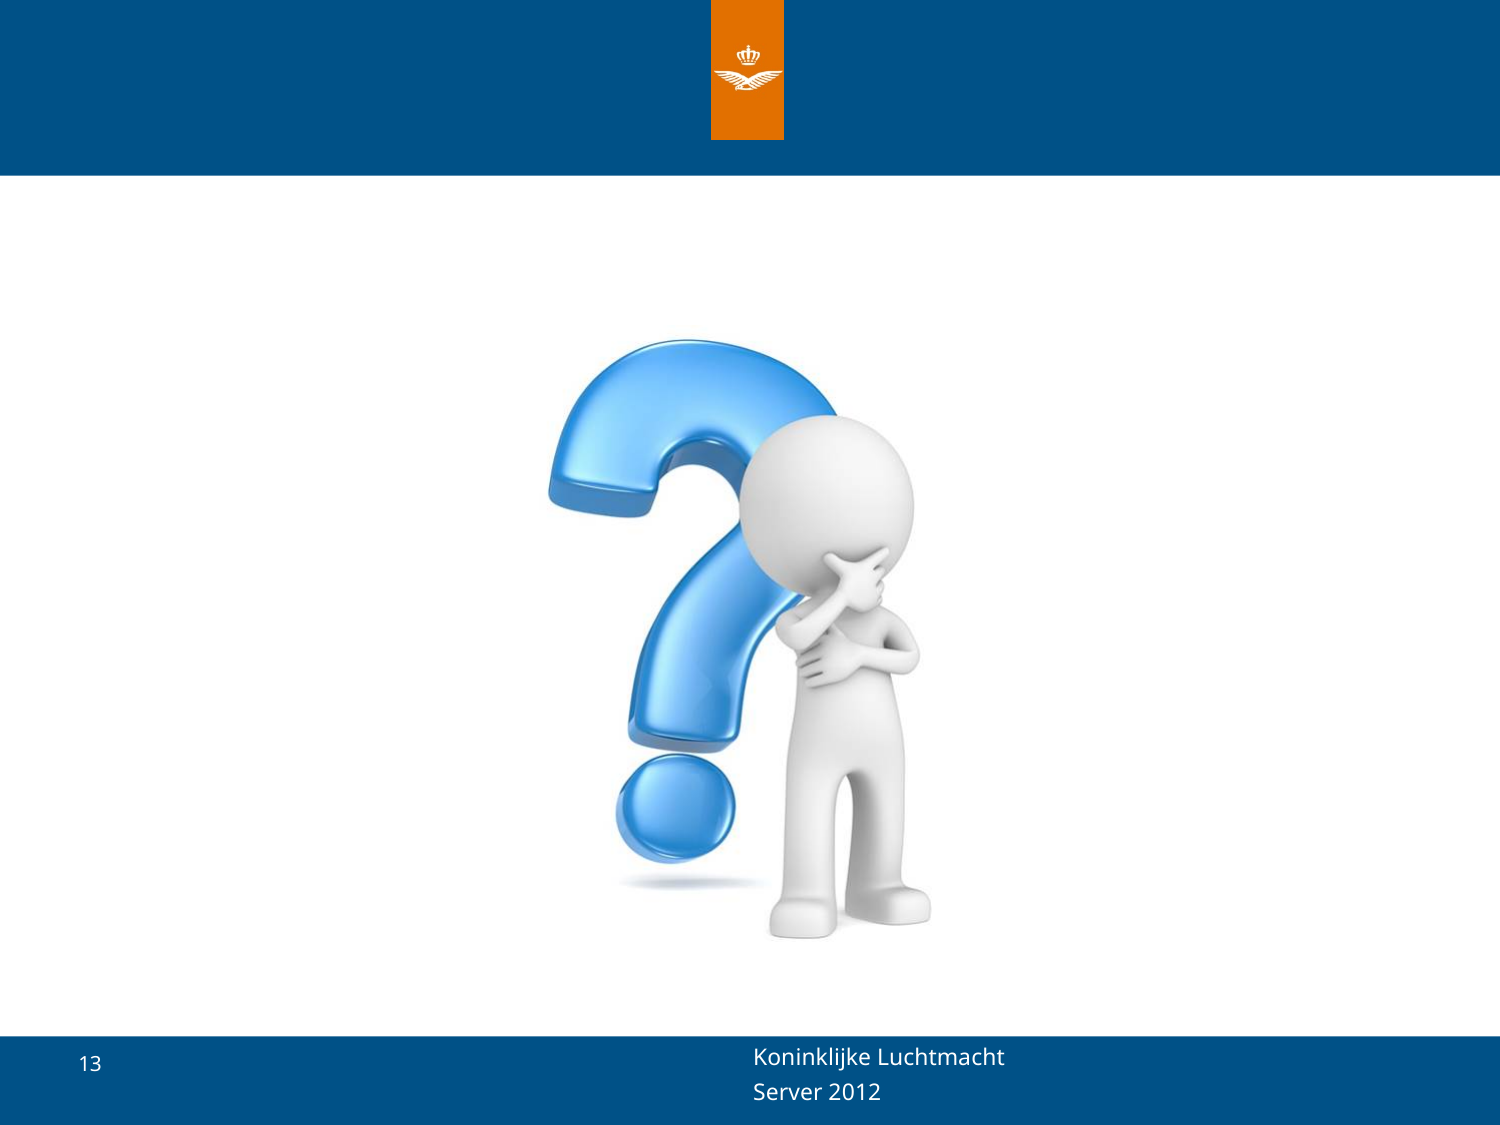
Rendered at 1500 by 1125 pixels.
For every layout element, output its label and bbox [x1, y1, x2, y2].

picture [711, 0, 784, 140]
list [531, 324, 944, 954]
